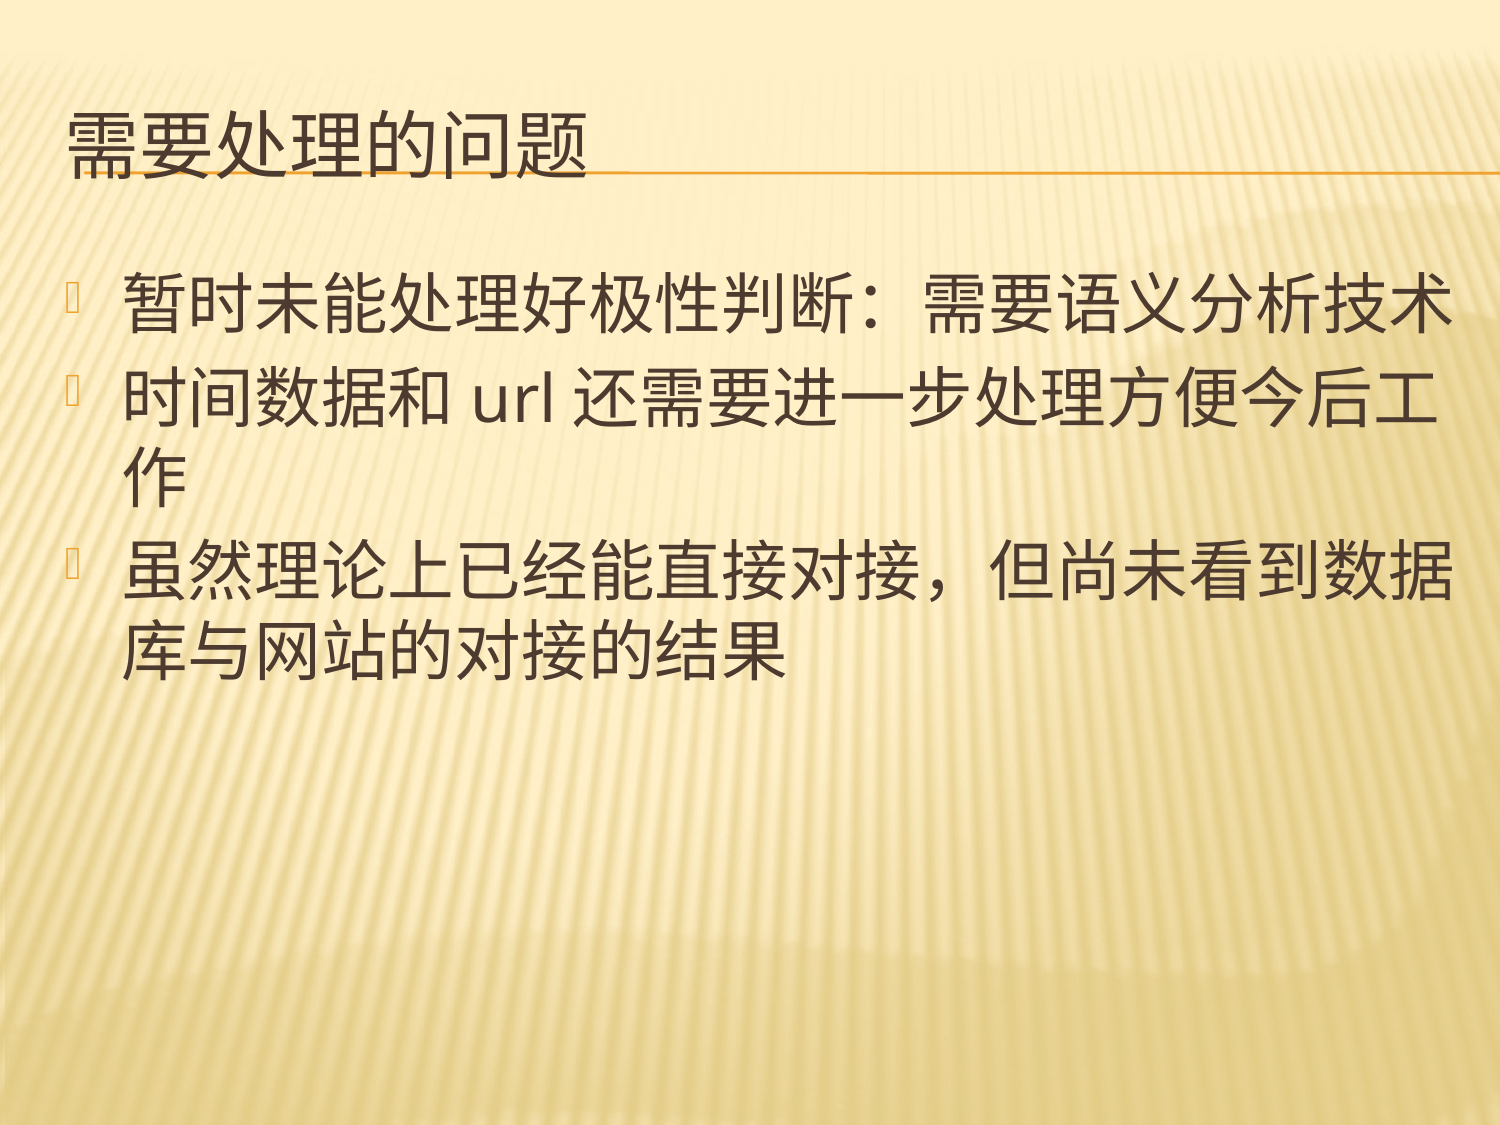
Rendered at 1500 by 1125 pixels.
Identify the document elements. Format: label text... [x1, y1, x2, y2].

list 暂时未能处理好极性判断：需要语义分析技术 时间数据和url还需要进一步处理方便今后工作 虽然理论上已经能直接对接，但尚未看到数据库与网站的对接的结果 [50, 254, 1475, 998]
title 需要处理的问题 [50, 75, 1475, 213]
